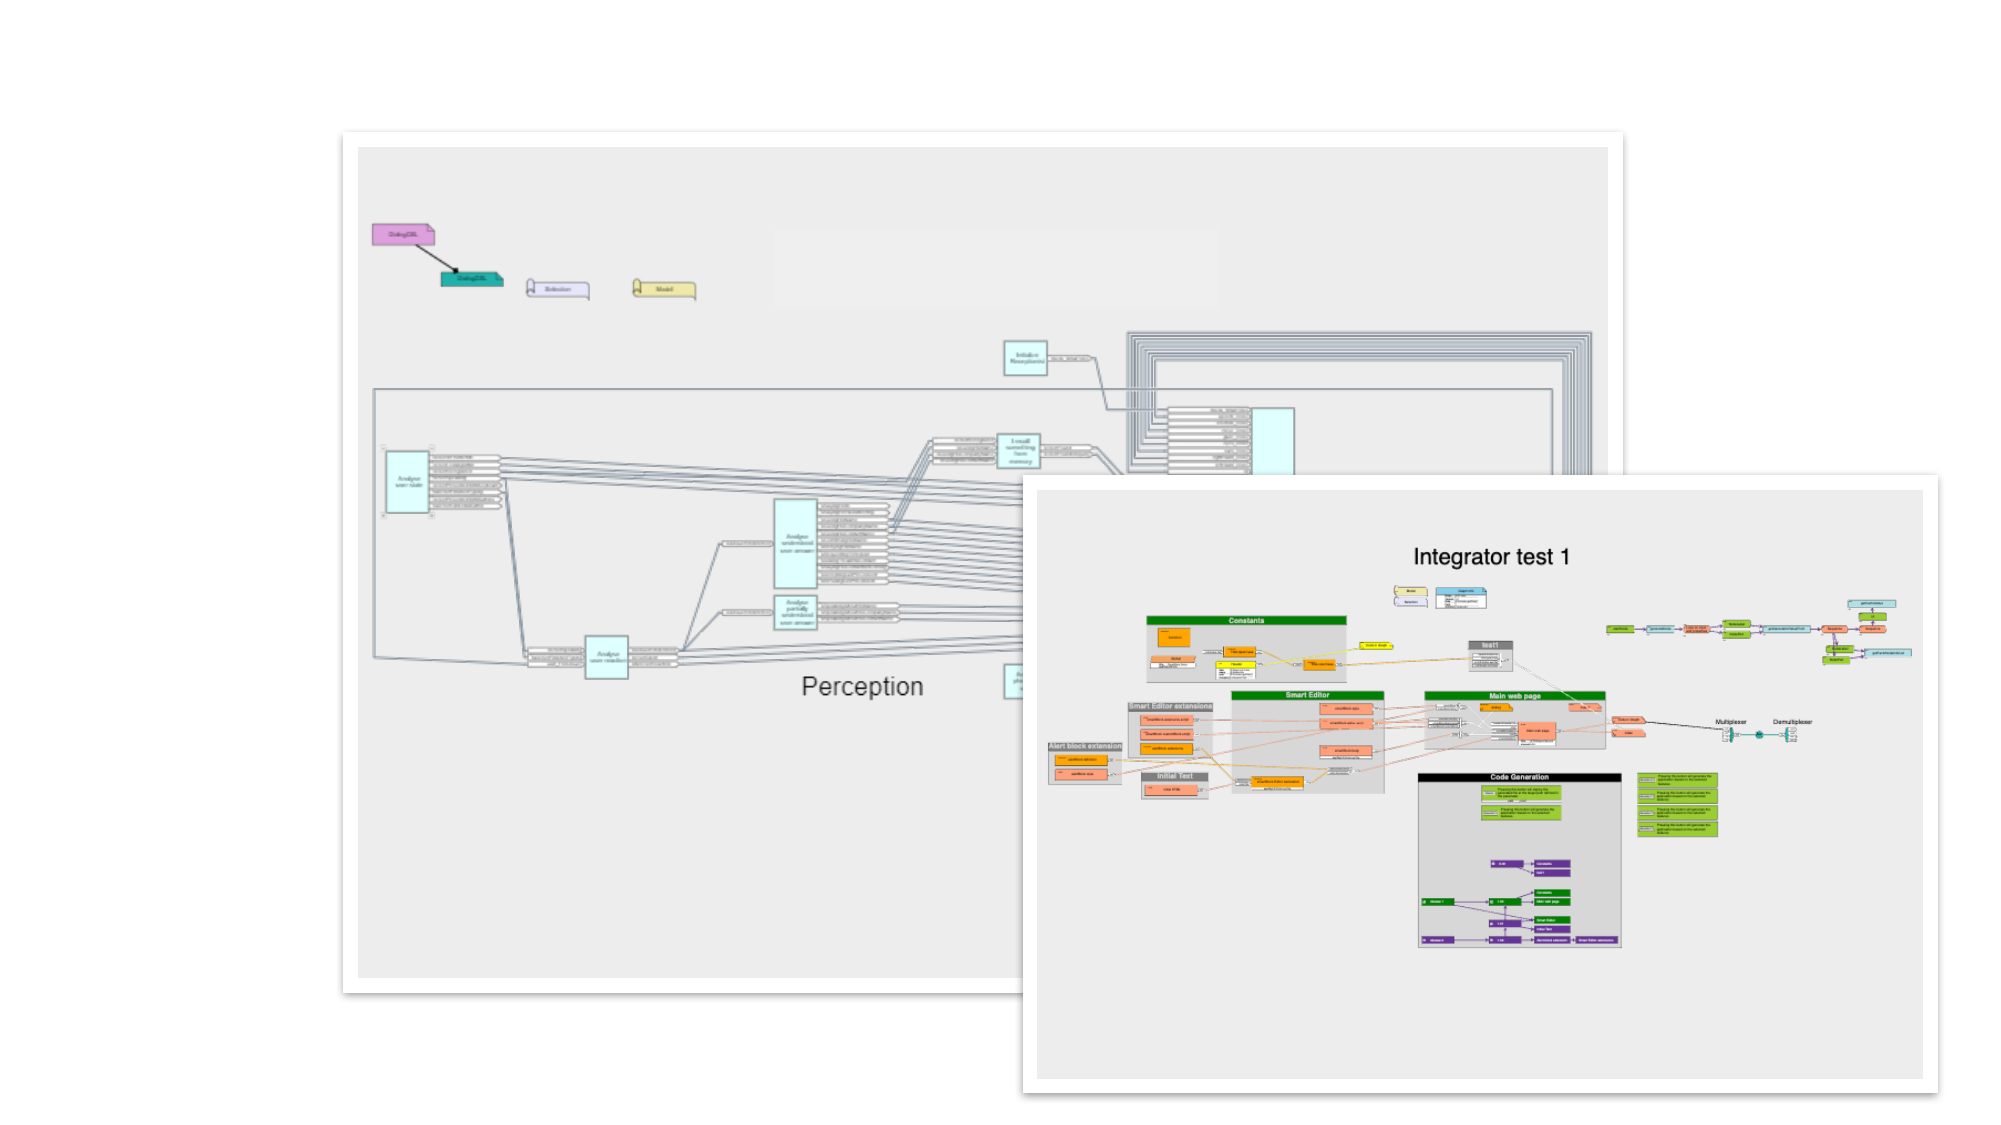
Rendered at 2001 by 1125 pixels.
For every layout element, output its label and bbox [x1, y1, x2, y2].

picture [357, 146, 1923, 1079]
